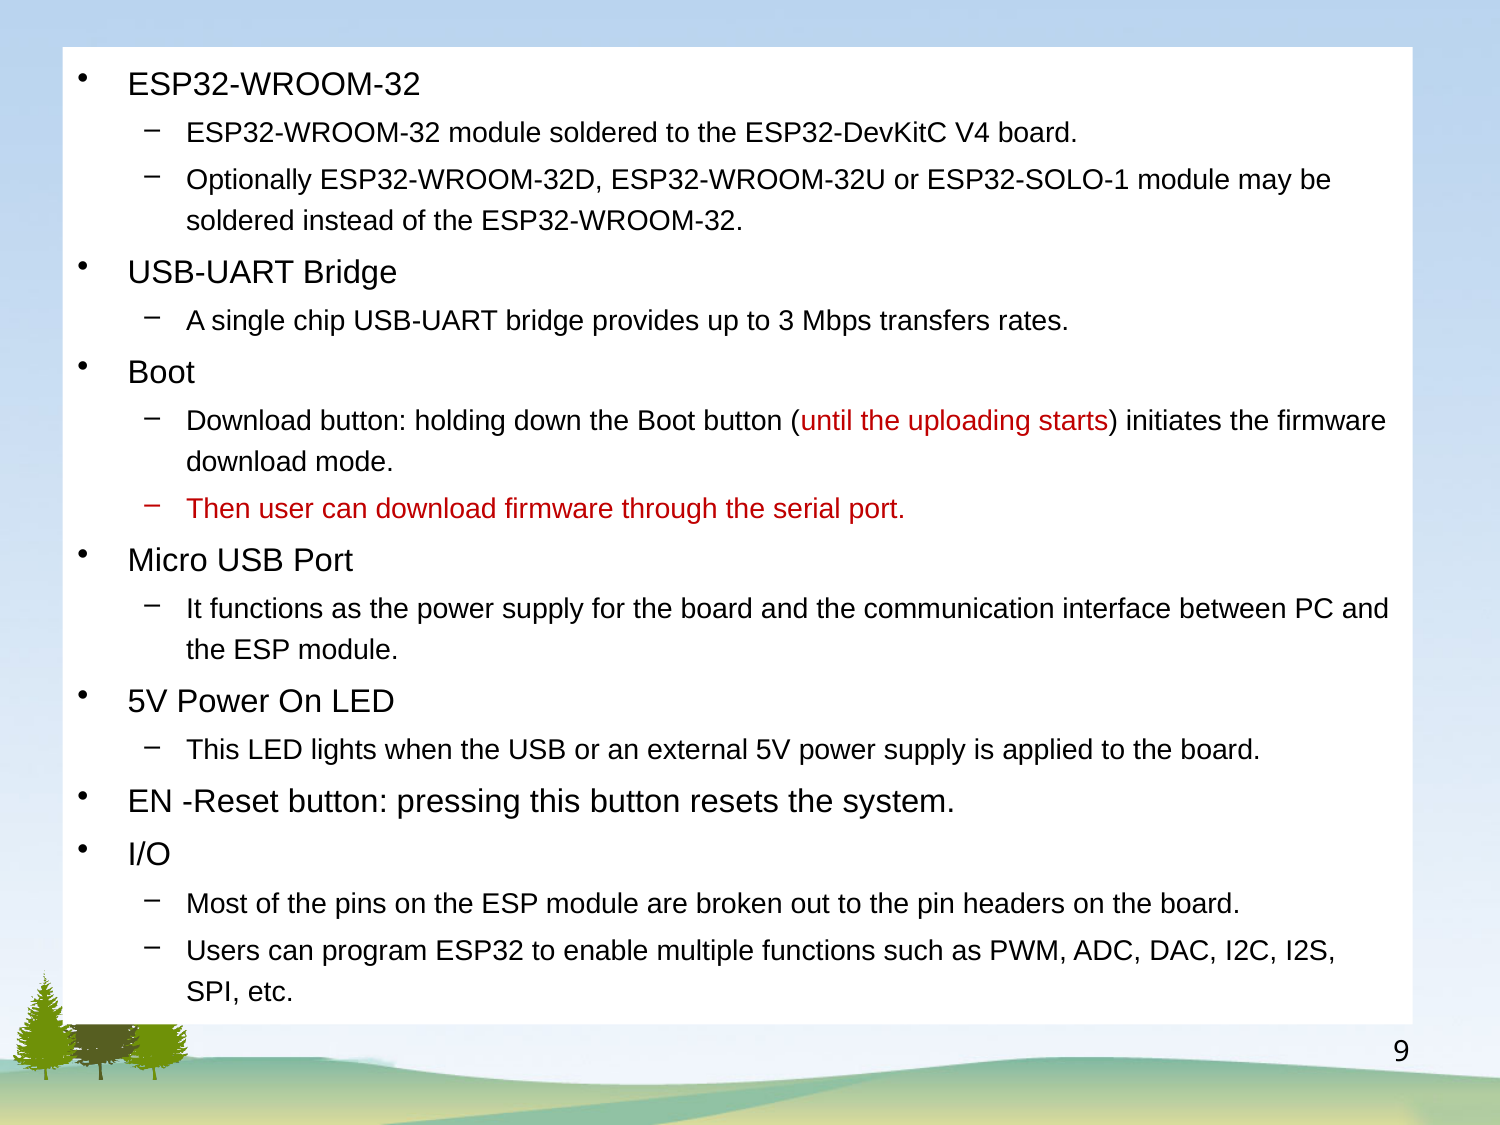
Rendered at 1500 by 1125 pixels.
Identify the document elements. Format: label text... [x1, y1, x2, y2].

picture [0, 0, 1500, 1125]
list ESP32-WROOM-32 ESP32-WROOM-32 module soldered to the ESP32-DevKitC V4 board. Optionally ESP32-WROOM-32D, ESP32-WROOM-32U or ESP32-SOLO-1 module may be soldered instead of the ESP32-WROOM-32. USB-UART Bridge A single chip USB-UART bridge provides up to 3 Mbps transfers rates. Boot Download button: holding down the Boot button (until the uploading starts) initiates the firmware download mode. Then user can download firmware through the serial port. Micro USB Port It functions as the power supply for the board and the communication interface between PC and the ESP module. 5V Power On LED This LED lights when the USB or an external 5V power supply is applied to the board. EN -Reset button: pressing this button resets the system. I/O Most of the pins on the ESP module are broken out to the pin headers on the board. Users can program ESP32 to enable multiple functions such as PWM, ADC, DAC, I2C, I2S, SPI, etc. [62, 47, 1413, 1025]
slide_number 9 [1074, 1024, 1425, 1103]
